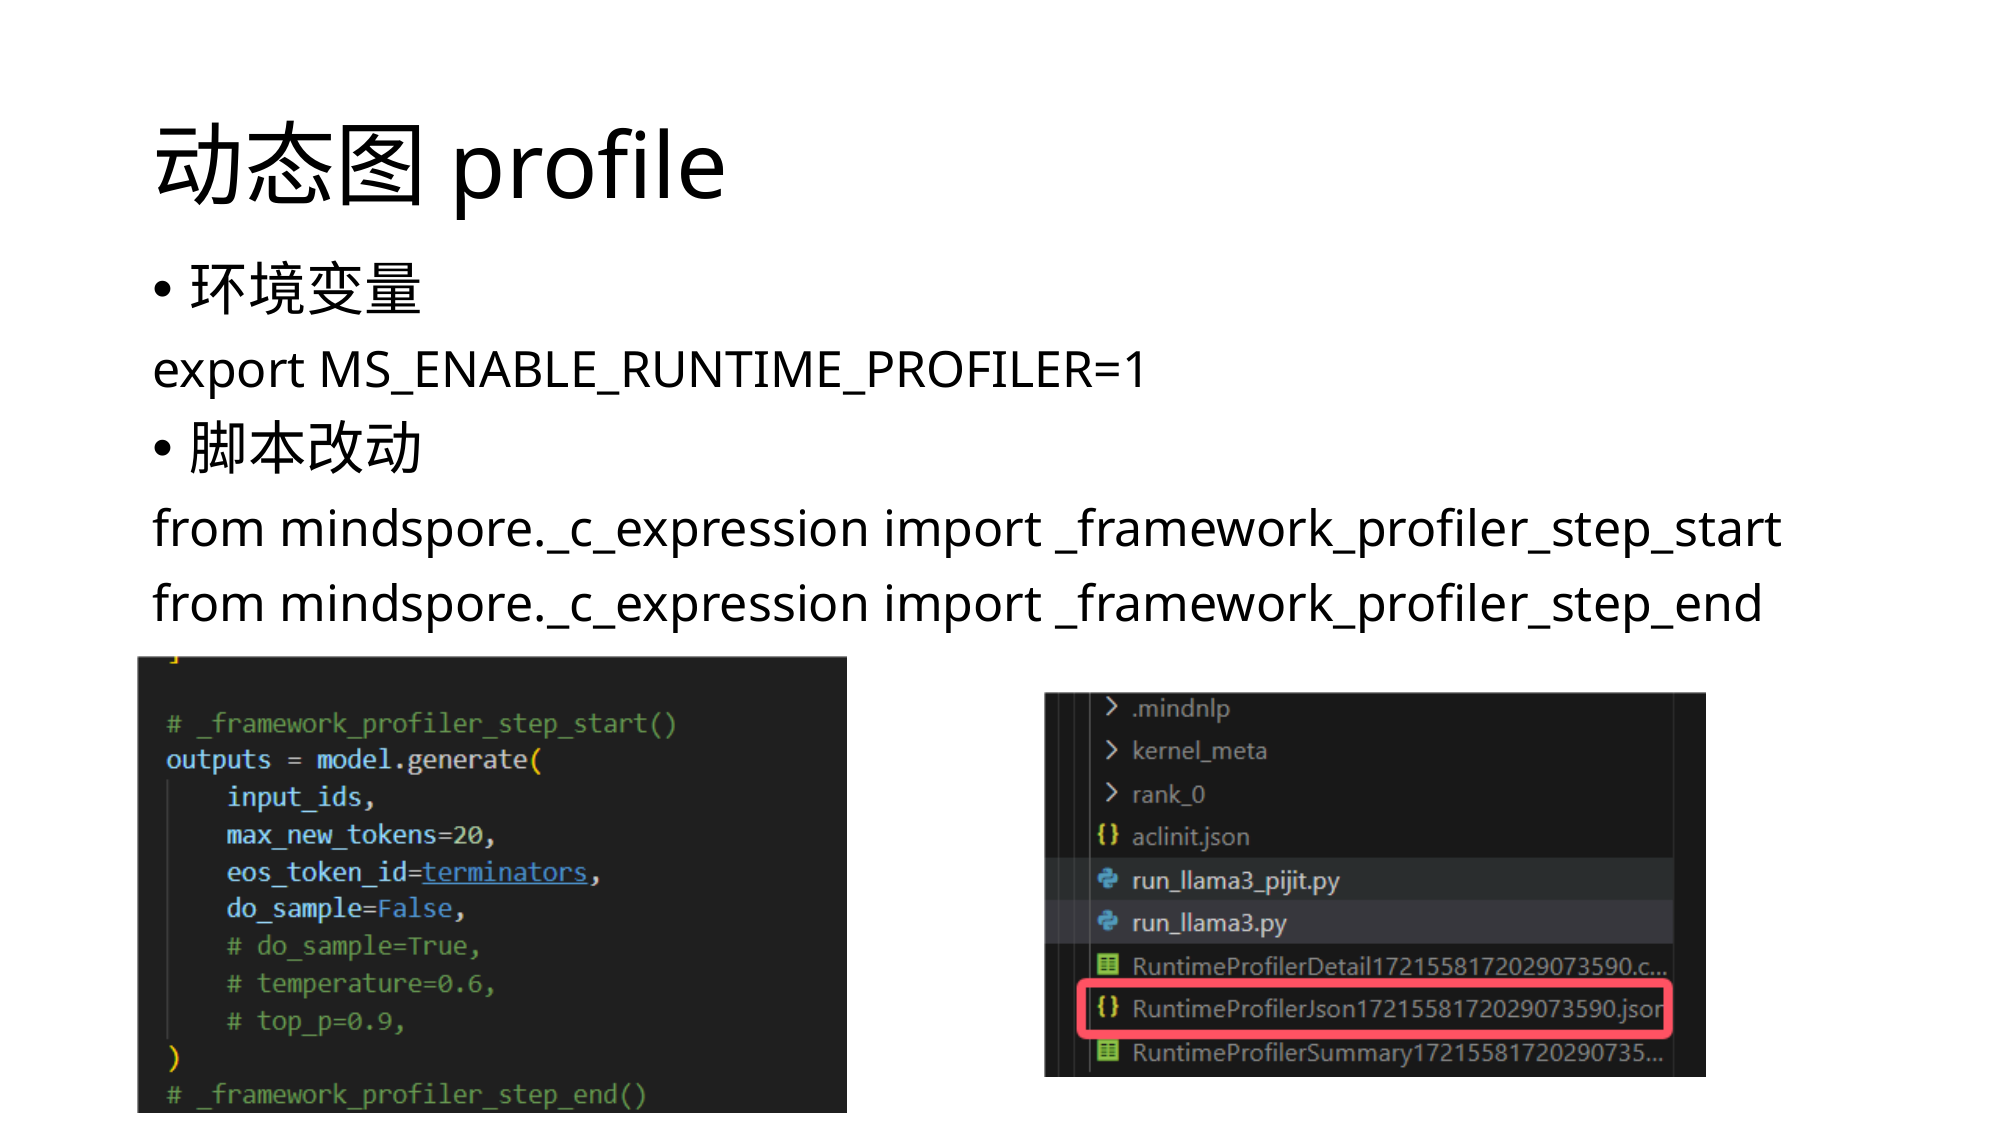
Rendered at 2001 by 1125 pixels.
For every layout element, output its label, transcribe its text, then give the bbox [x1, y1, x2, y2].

title 动态图profile [137, 59, 1863, 253]
list 环境变量 export MS_ENABLE_RUNTIME_PROFILER=1 脚本改动 from mindspore._c_expression import _framework_profiler_step_start from mindspore._c_expression import _framework_profiler_step_end [137, 253, 1863, 967]
picture [1043, 691, 1706, 1078]
picture [136, 655, 848, 1114]
